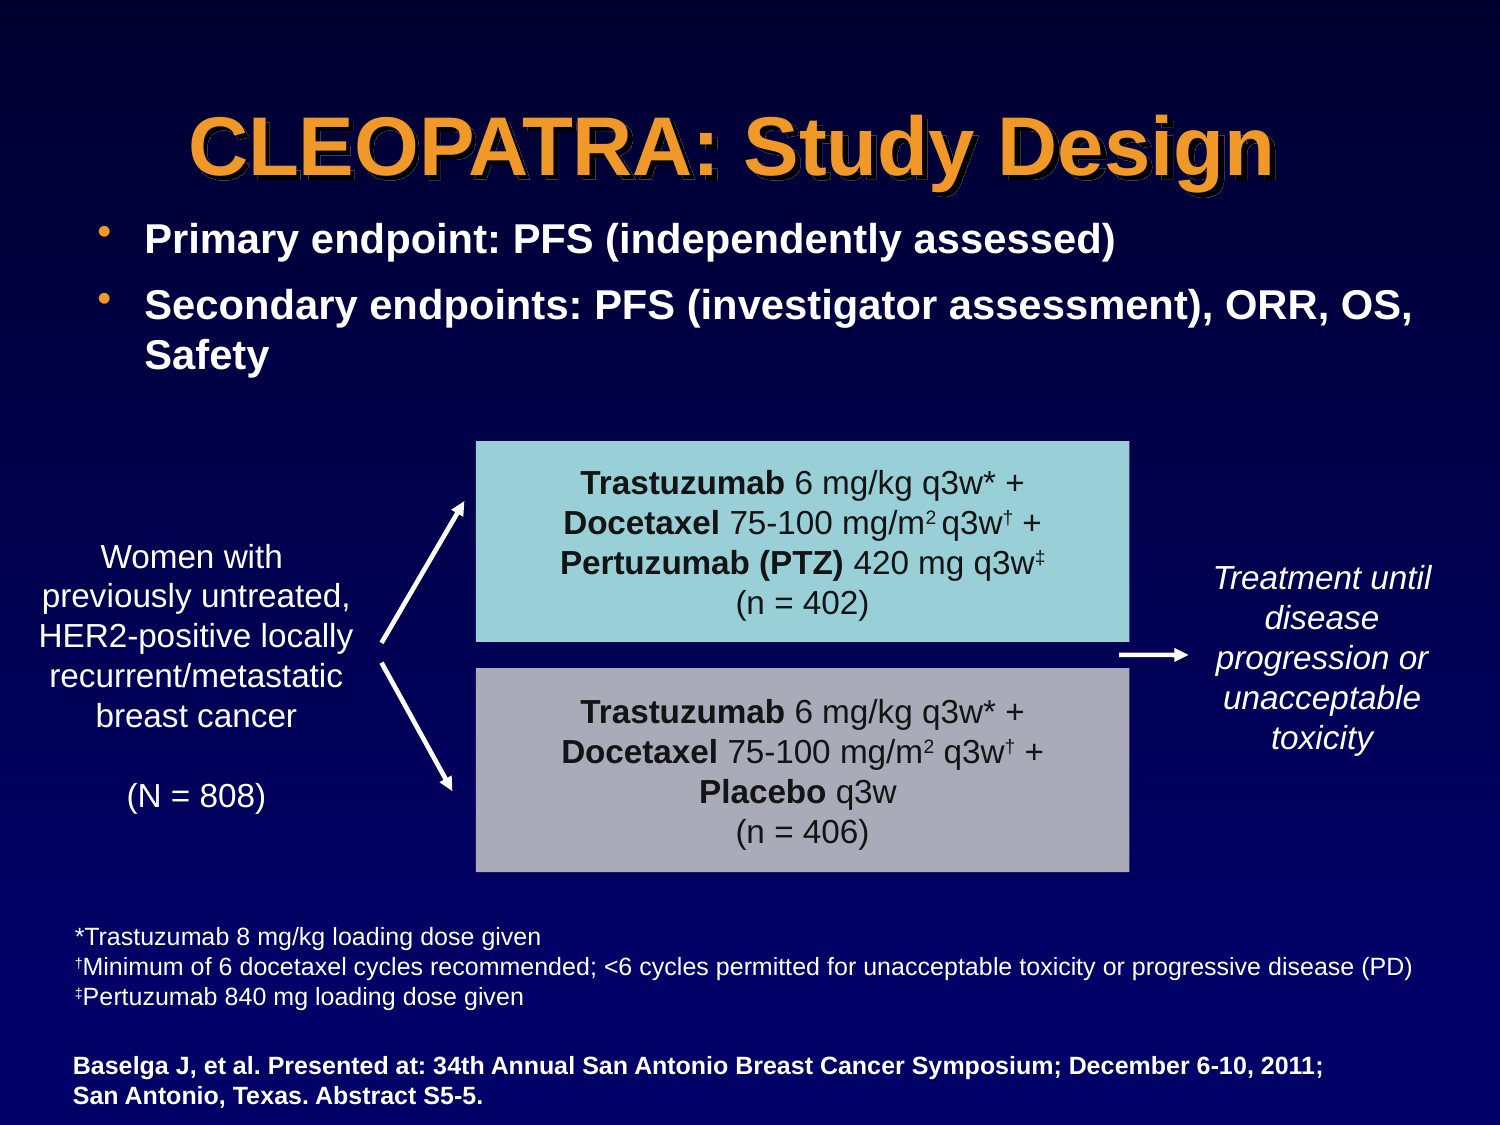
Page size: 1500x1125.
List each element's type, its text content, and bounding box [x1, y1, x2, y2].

list Primary endpoint: PFS (independently assessed) Secondary endpoints: PFS (investigator assessment), ORR, OS, Safety [61, 203, 1450, 390]
text_box [1119, 648, 1189, 662]
text_box Trastuzumab 6 mg/kg q3w* + Docetaxel 75-100 mg/m2 q3w† + Pertuzumab (PTZ) 420 mg q3w‡ (n = 402) [475, 441, 1130, 642]
text_box Trastuzumab 6 mg/kg q3w* + Docetaxel 75-100 mg/m2 q3w† + Placebo q3w (n = 406) [475, 668, 1130, 873]
text_box [381, 501, 465, 643]
text_box Women with previously untreated, HER2-positive locally recurrent/metastatic breast cancer (N = 808) [0, 527, 393, 822]
text_box Treatment until disease progression or unacceptable toxicity [1162, 549, 1482, 764]
text_box [381, 662, 453, 792]
text_box *Trastuzumab 8 mg/kg loading dose given †Minimum of 6 docetaxel cycles recommended; <6 cycles permitted for unacceptable toxicity or progressive disease (PD) ‡Pertuzumab 840 mg loading dose given [60, 913, 1448, 1018]
title CLEOPATRA: Study Design [37, 57, 1427, 240]
text_box Baselga J, et al. Presented at: 34th Annual San Antonio Breast Cancer Symposium; December 6-10, 2011; San Antonio, Texas. Abstract S5-5. [58, 1042, 1463, 1118]
